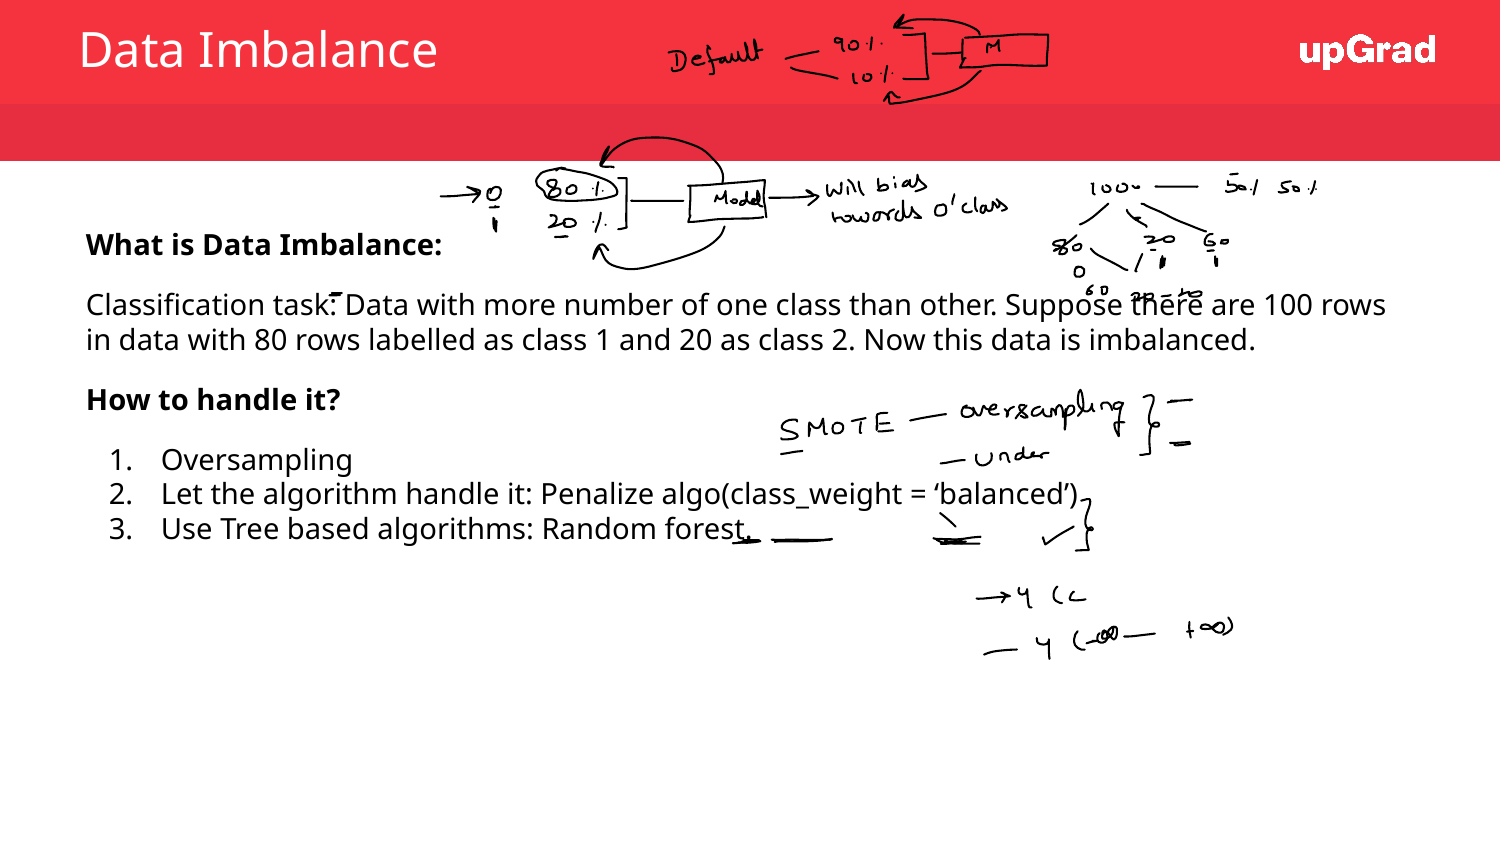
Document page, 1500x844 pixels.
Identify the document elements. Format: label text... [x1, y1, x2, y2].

text_box [0, 104, 1500, 161]
text_box Data Imbalance [63, 20, 768, 87]
text_box What is Data Imbalance: Classification task: Data with more number of one class than other. Suppose there are 100 rows in data with 80 rows labelled as class 1 and 20 as class 2. Now this data is imbalanced. How to handle it? Oversampling Let the algorithm handle it: Penalize algo(class_weight = ‘balanced’) Use Tree based algorithms: Random forest. [70, 218, 1429, 766]
picture [1300, 34, 1435, 70]
